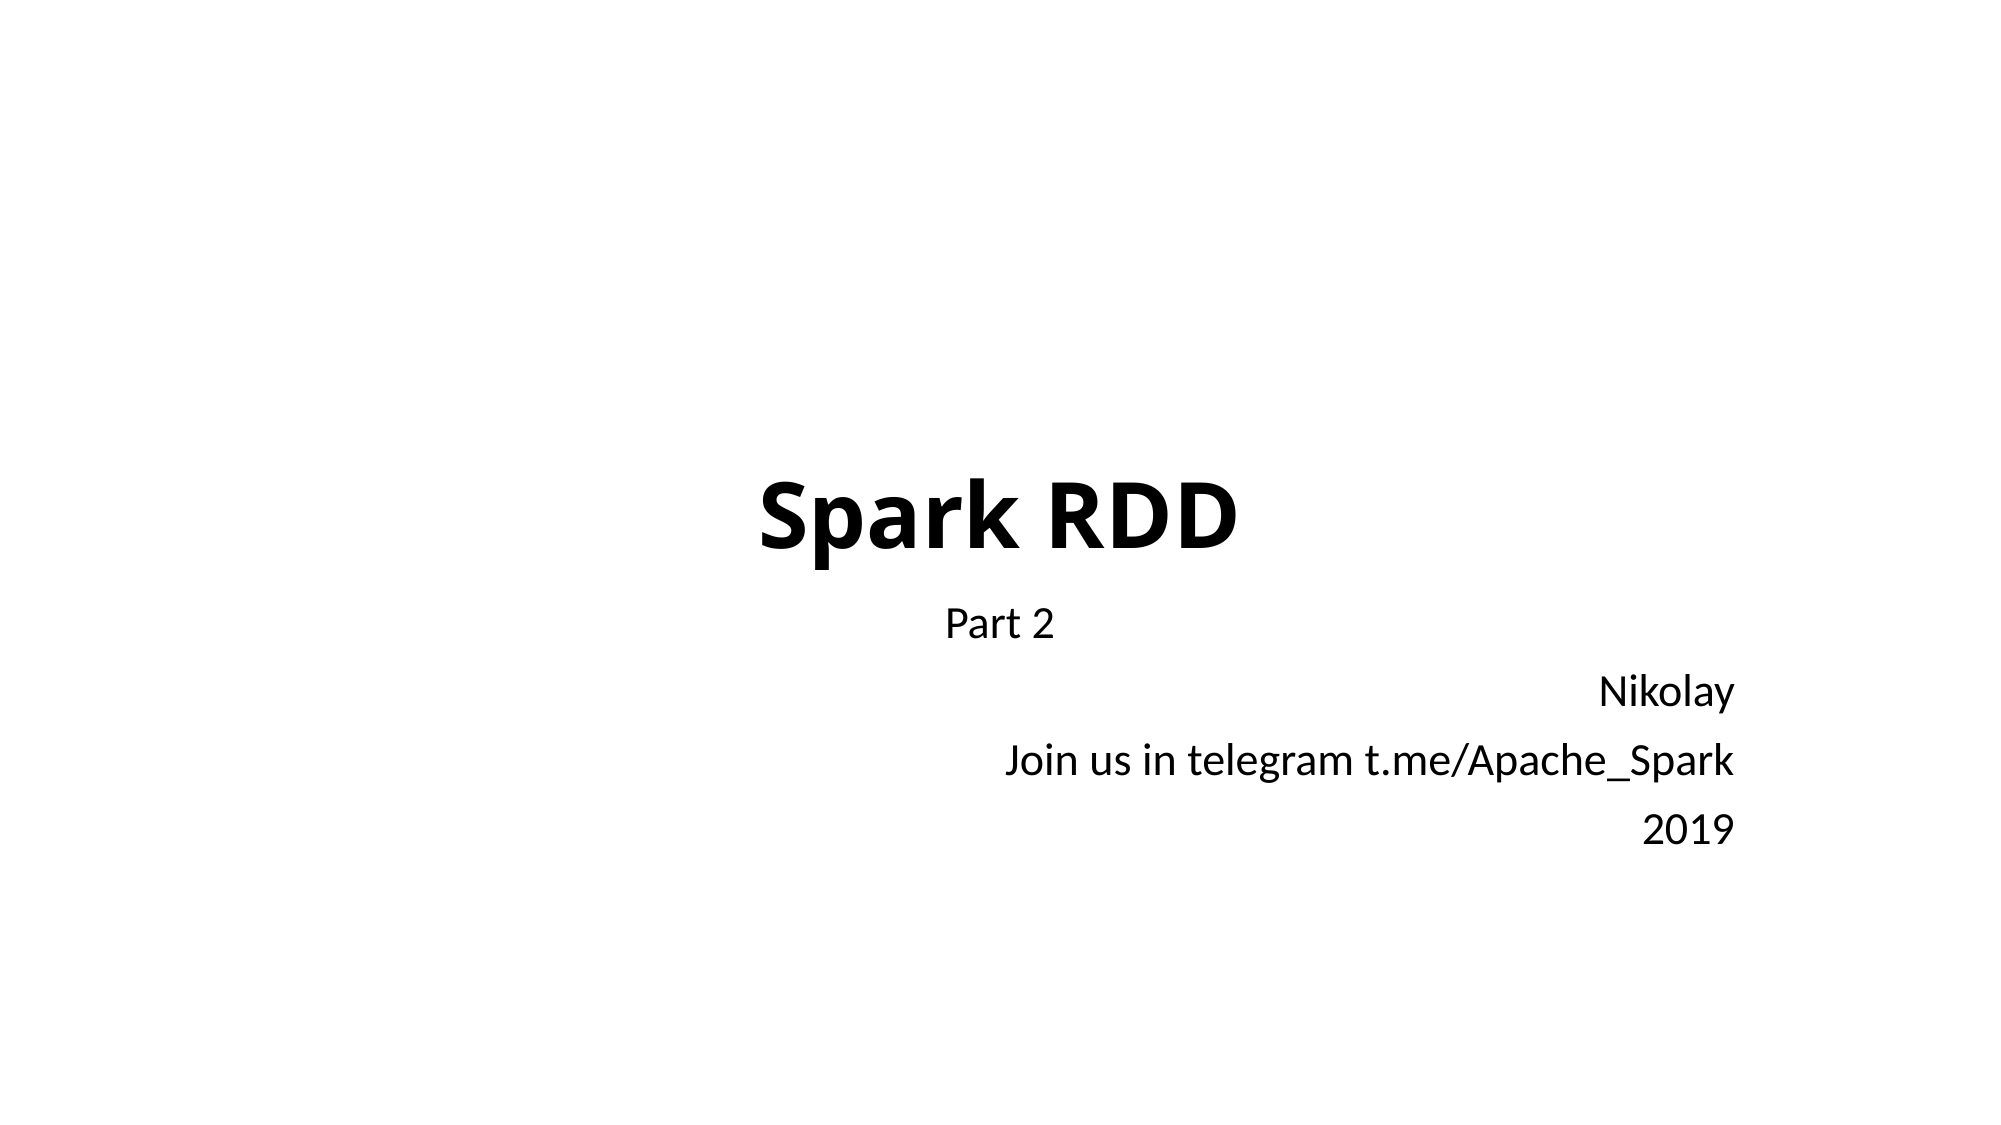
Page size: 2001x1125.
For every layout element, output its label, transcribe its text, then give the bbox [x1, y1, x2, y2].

subtitle Part 2 Nikolay Join us in telegram t.me/Apache_Spark 2019 [249, 590, 1750, 863]
title Spark RDD [249, 184, 1750, 576]
